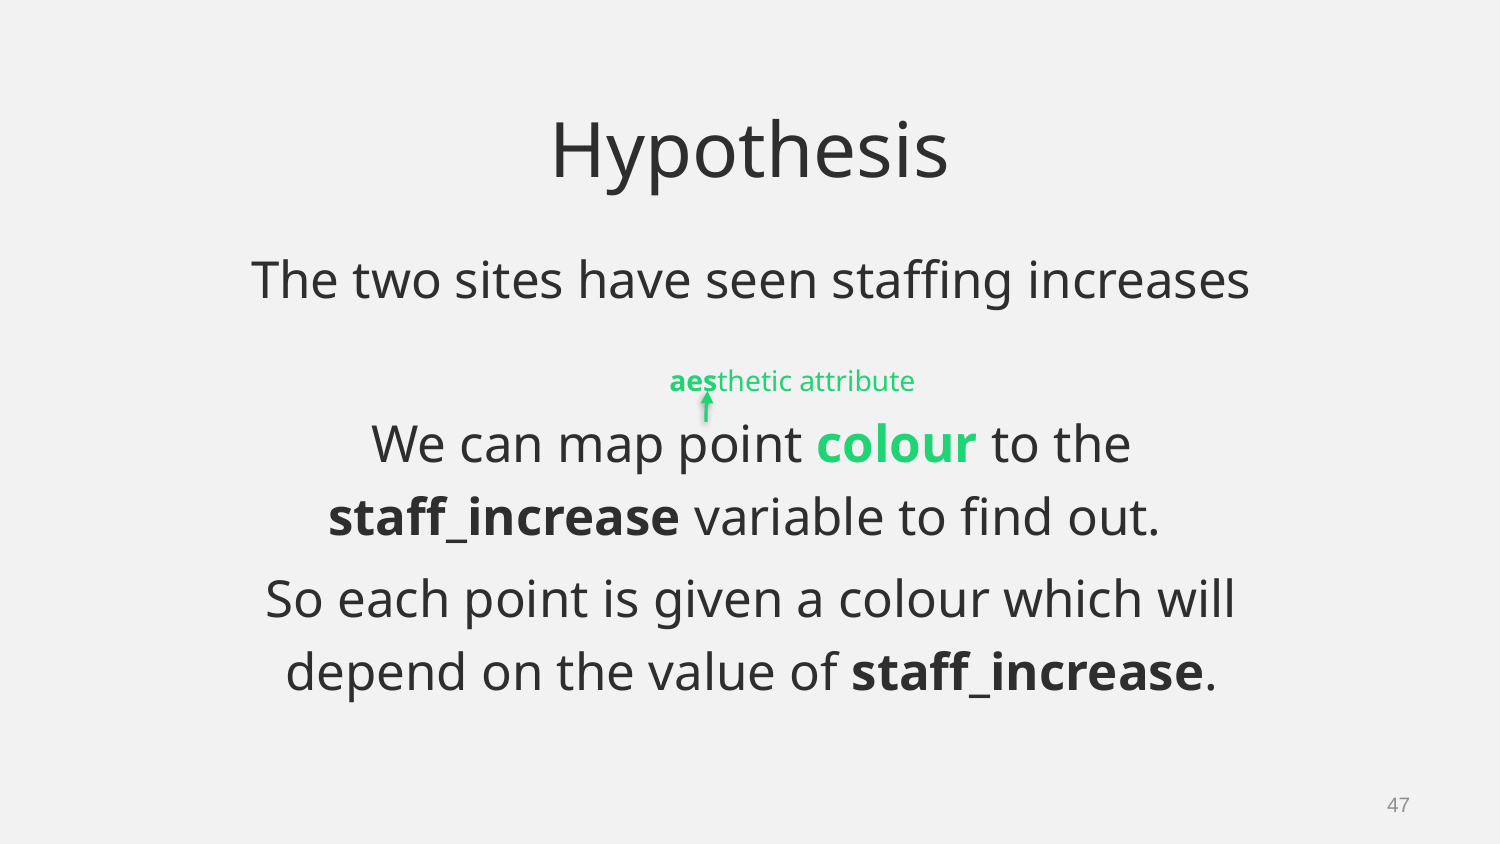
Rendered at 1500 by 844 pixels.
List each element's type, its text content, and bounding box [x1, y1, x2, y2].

text_box aesthetic attribute [628, 356, 956, 405]
list The two sites have seen staffing increases We can map point colour to the staff_increase variable to find out. So each point is given a colour which will depend on the value of staff_increase. [181, 227, 1323, 784]
slide_number 47 [1274, 782, 1425, 827]
title Hypothesis [227, 124, 1273, 205]
